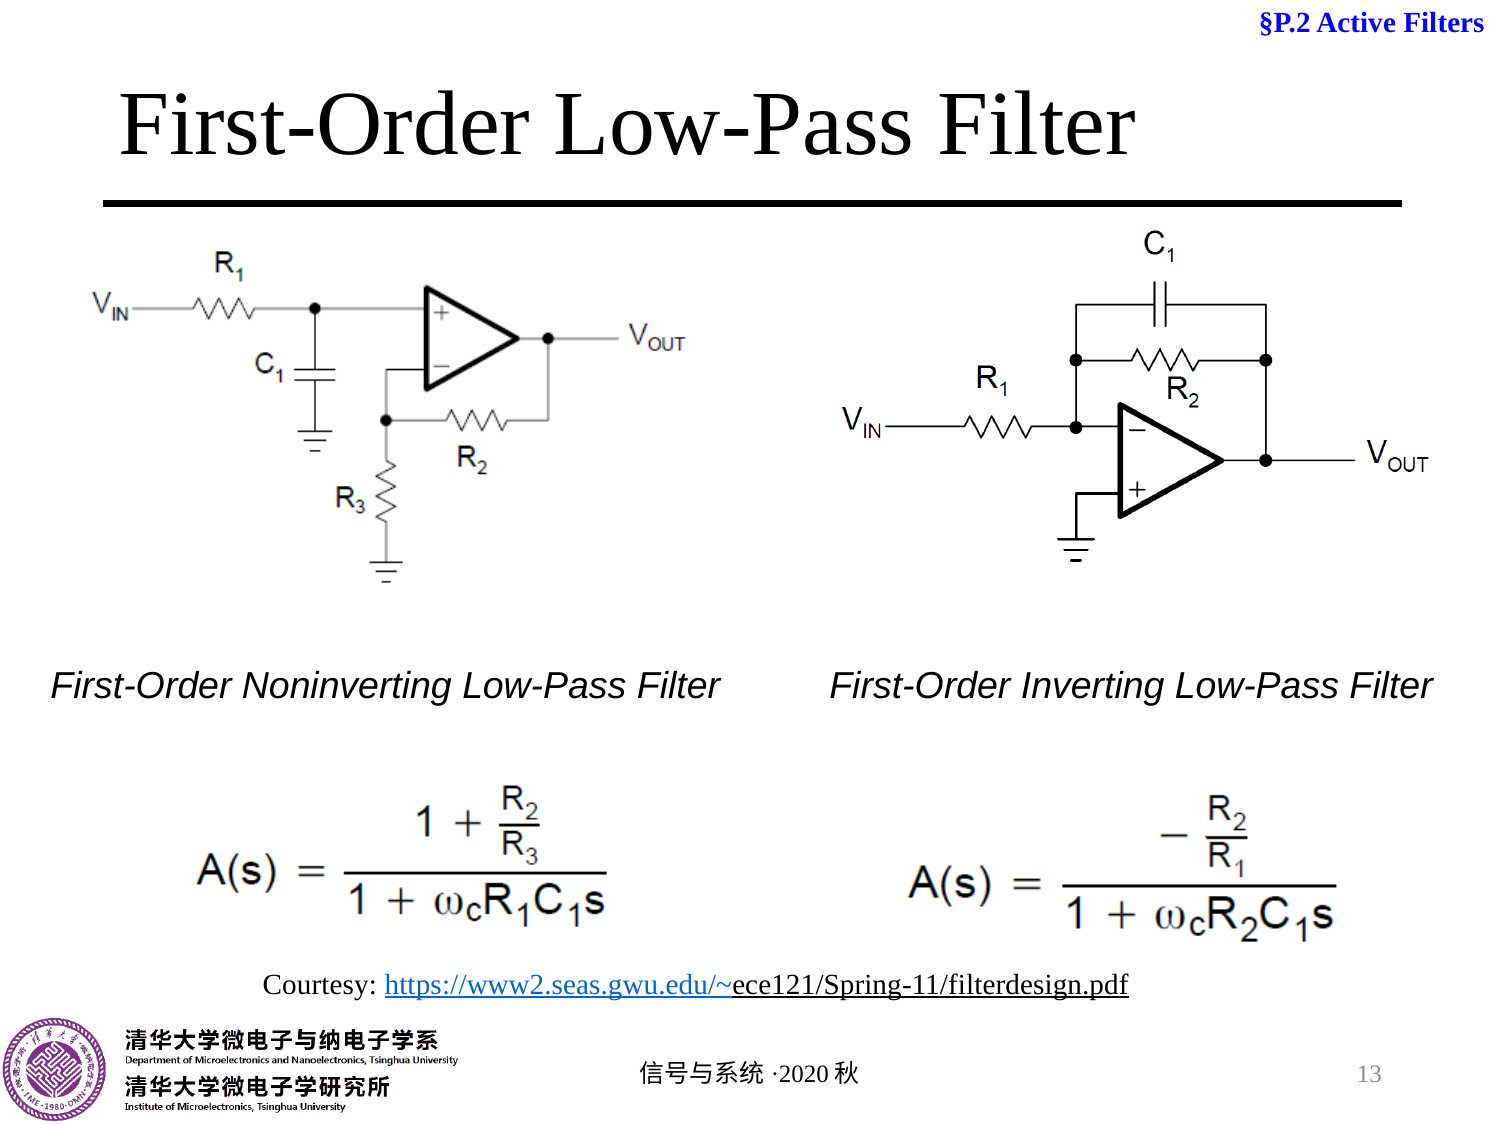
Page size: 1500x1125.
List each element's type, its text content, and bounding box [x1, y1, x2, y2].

footer 信号与系统·2020秋 [496, 1042, 1004, 1103]
text_box Courtesy: https://www2.seas.gwu.edu/~ece121/Spring-11/filterdesign.pdf [248, 958, 1231, 1008]
picture [0, 1013, 463, 1125]
picture [892, 766, 1355, 957]
slide_number 13 [1059, 1042, 1397, 1103]
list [76, 229, 705, 614]
title First-Order Low-Pass Filter [103, 59, 1397, 190]
text_box First-Order Noninverting Low-Pass Filter [35, 653, 736, 714]
picture [188, 766, 651, 957]
text_box First-Order Inverting Low-Pass Filter [814, 653, 1449, 714]
list §P.2 Active Filters [743, 0, 1500, 49]
picture [822, 215, 1476, 585]
